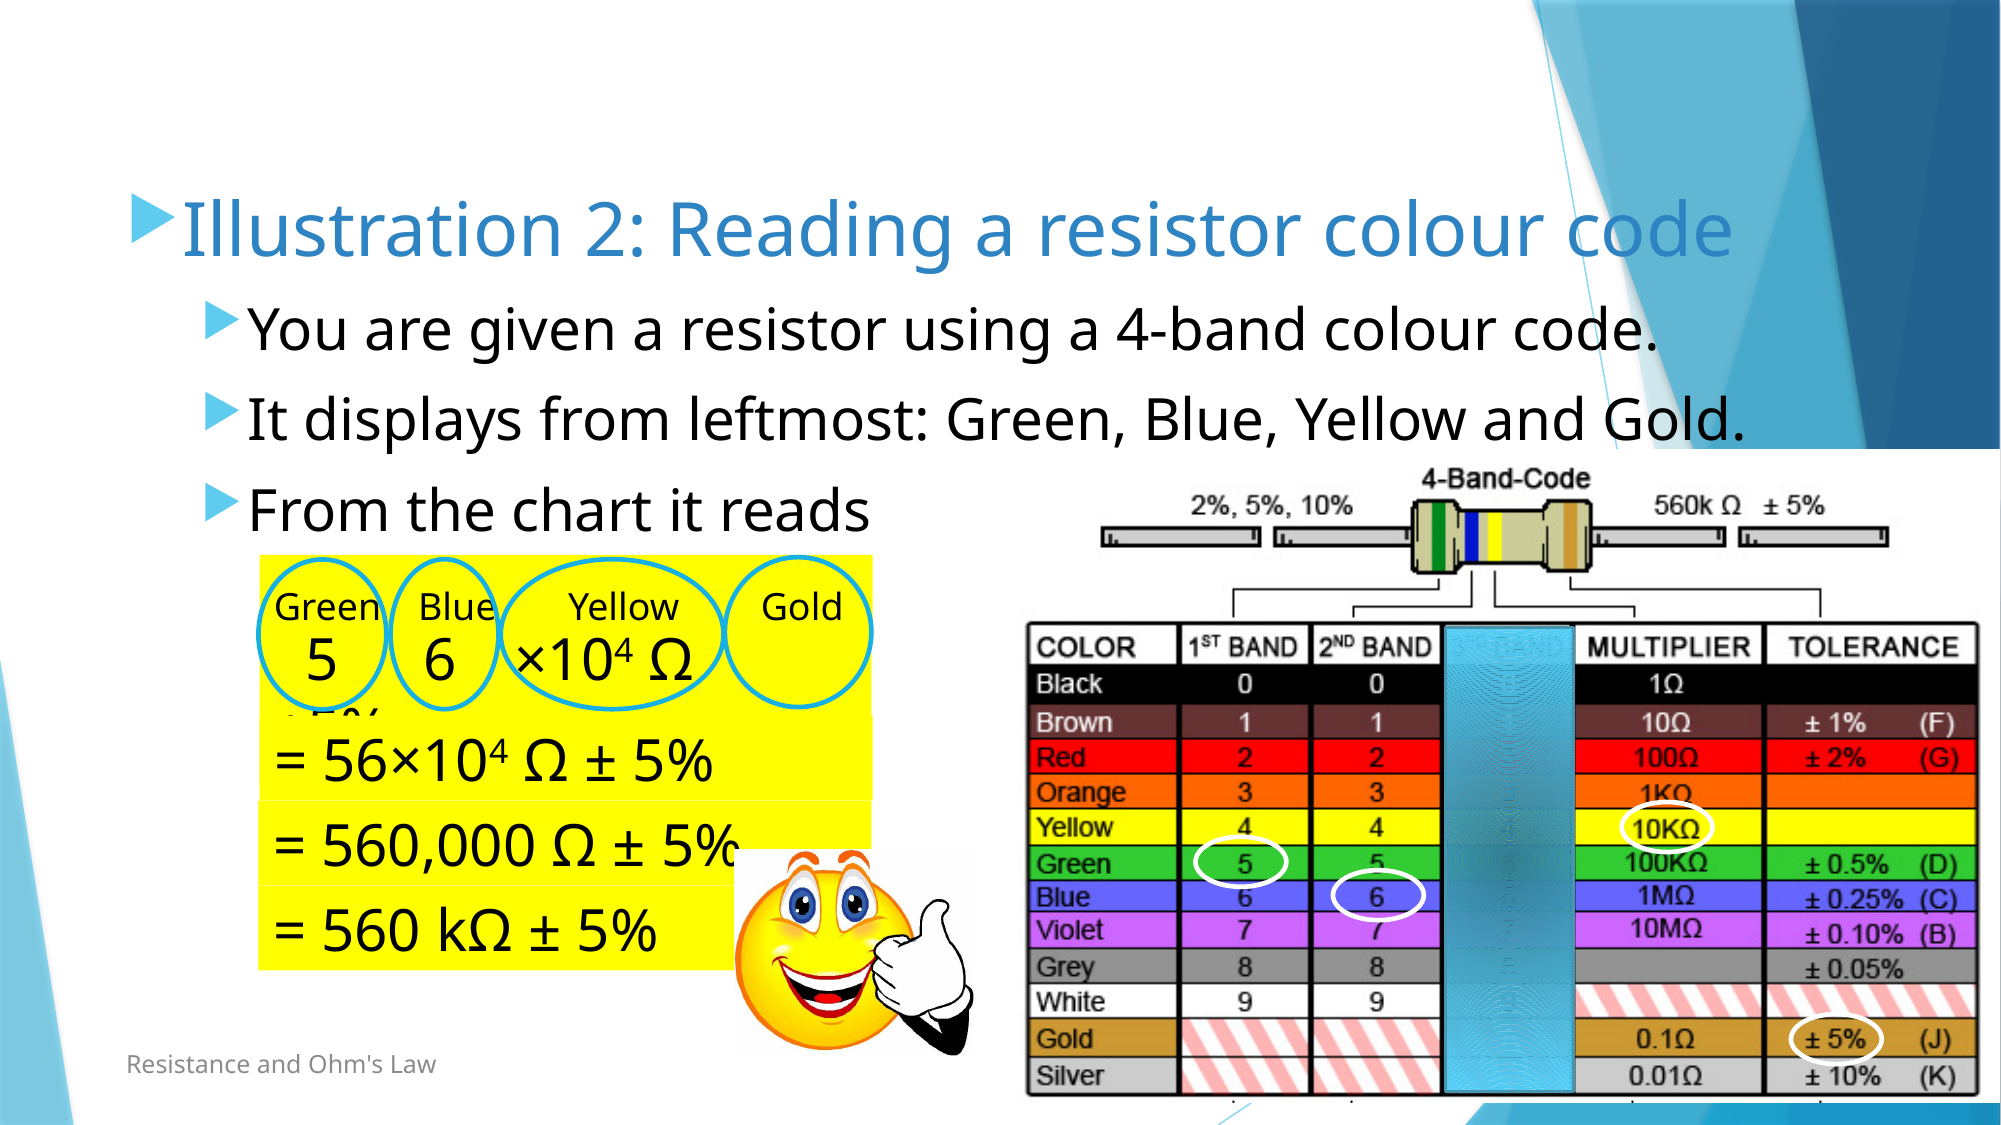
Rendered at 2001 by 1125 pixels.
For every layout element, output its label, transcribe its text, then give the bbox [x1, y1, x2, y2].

list Illustration 2: Reading a resistor colour code You are given a resistor using a 4-band colour code. It displays from leftmost: Green, Blue, Yellow and Gold. From the chart it reads [111, 173, 1837, 983]
picture [733, 849, 975, 1057]
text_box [1013, 449, 2000, 1103]
text_box = 56×104 Ω ± 5% [259, 718, 873, 801]
text_box = 560,000 Ω ± 5% [258, 800, 872, 885]
text_box = 560 kΩ ± 5% [258, 885, 728, 971]
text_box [257, 556, 872, 710]
footer Resistance and Ohm's Law [111, 1035, 1008, 1096]
